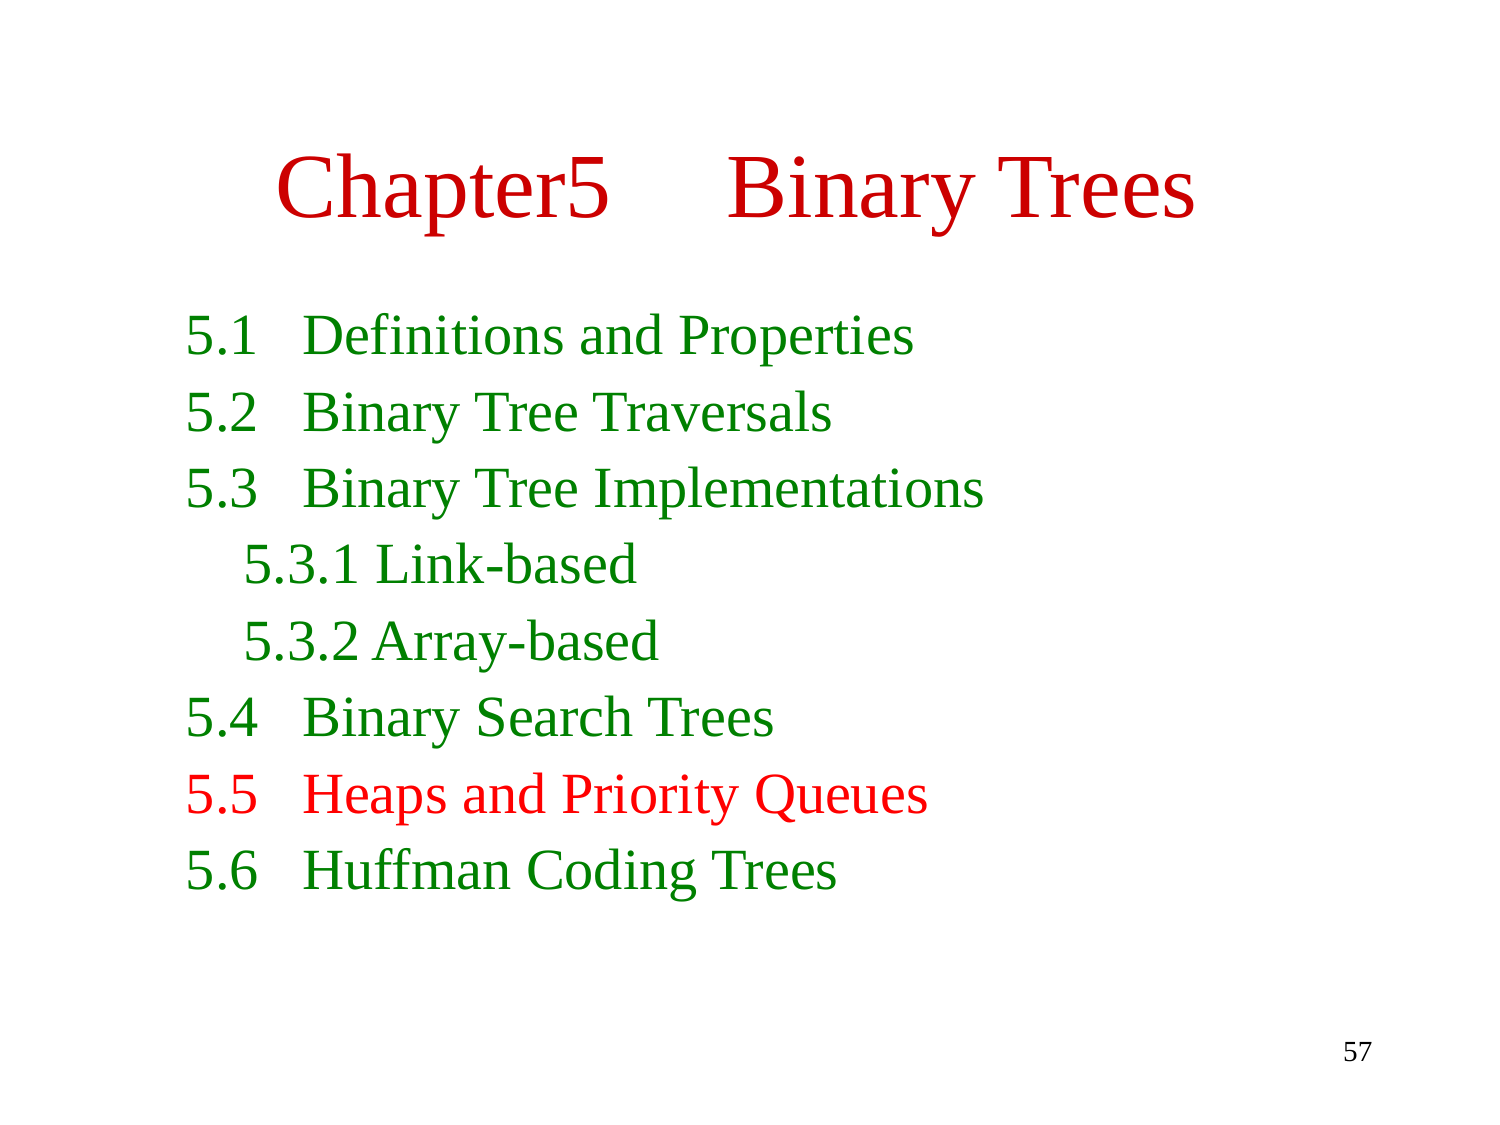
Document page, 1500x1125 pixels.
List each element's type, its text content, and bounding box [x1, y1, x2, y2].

slide_number 57 [1074, 1024, 1388, 1101]
title Chapter5 Binary Trees [99, 87, 1376, 276]
subtitle 5.1 Definitions and Properties 5.2 Binary Tree Traversals 5.3 Binary Tree Implementations 5.3.1 Link-based 5.3.2 Array-based 5.4 Binary Search Trees 5.5 Heaps and Priority Queues 5.6 Huffman Coding Trees [170, 302, 1319, 988]
